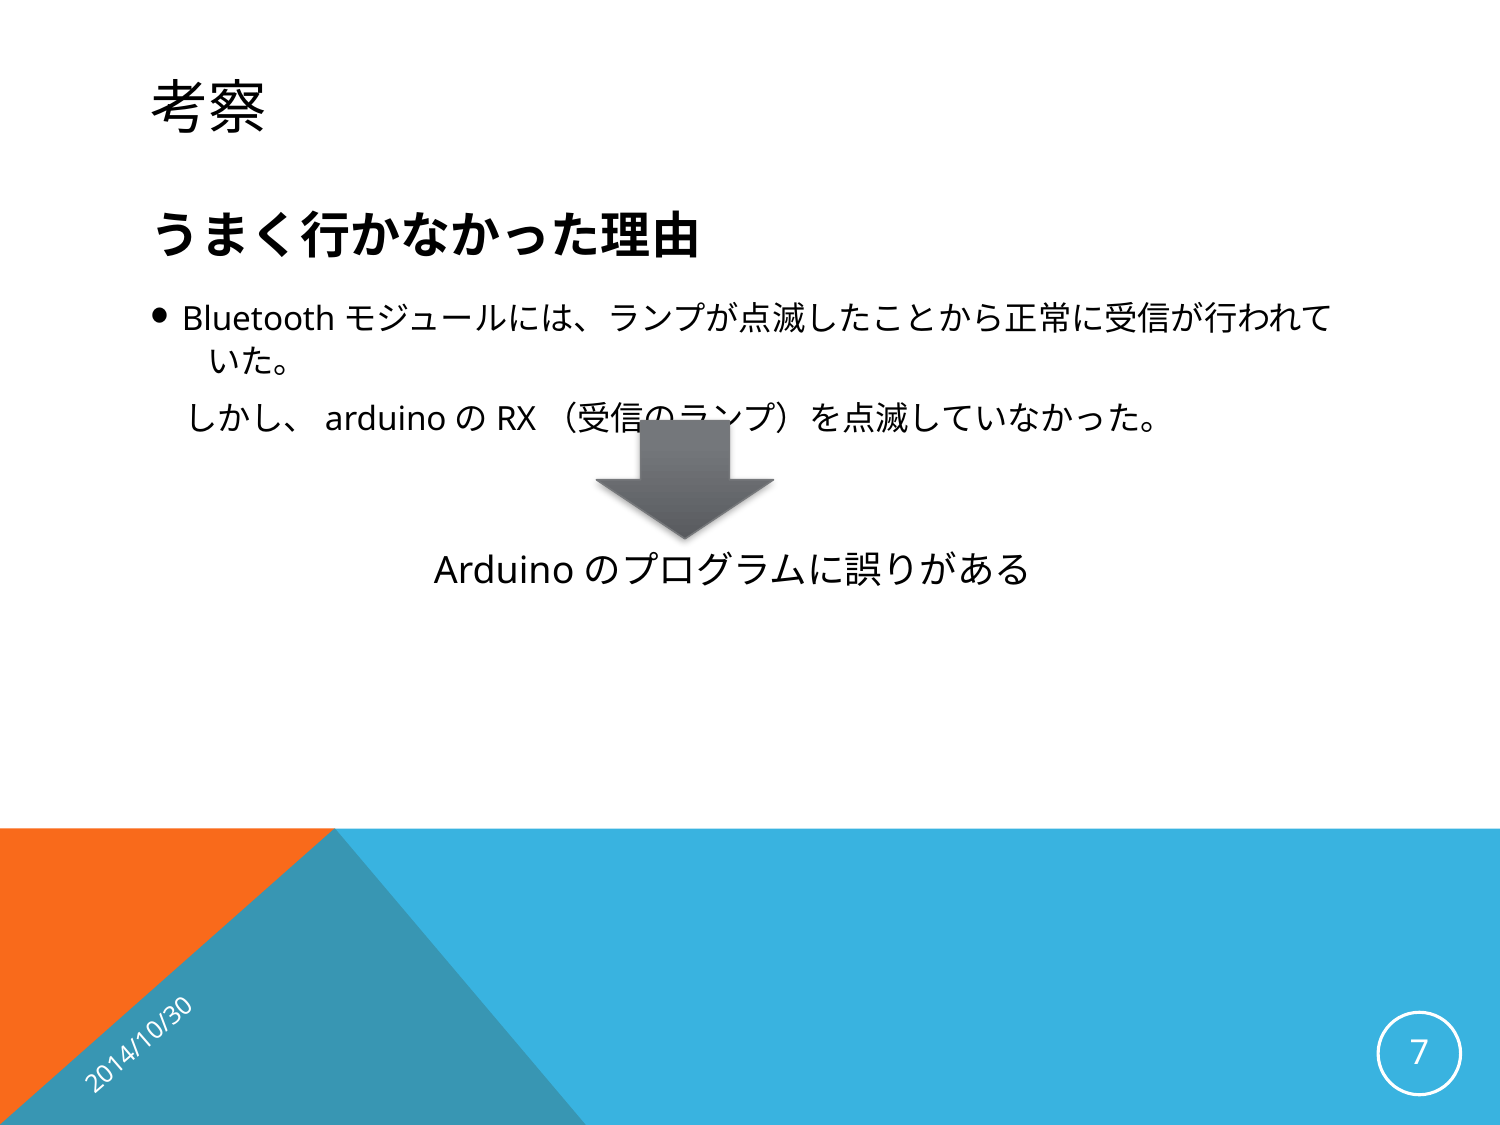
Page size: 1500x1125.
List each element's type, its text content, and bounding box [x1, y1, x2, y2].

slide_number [65, 849, 357, 1109]
title 考察 [135, 60, 1369, 150]
text_box Arduinoのプログラムに誤りがある [419, 538, 1388, 599]
slide_number 7 [1376, 1010, 1463, 1097]
text_box [595, 419, 775, 540]
list うまく行かなかった理由 ・Bluetoothモジュールには、ランプが点滅したことから正常に受信が行われていた。 しかし、arduinoのRX（受信のランプ）を点滅していなかった。 [135, 196, 1370, 784]
